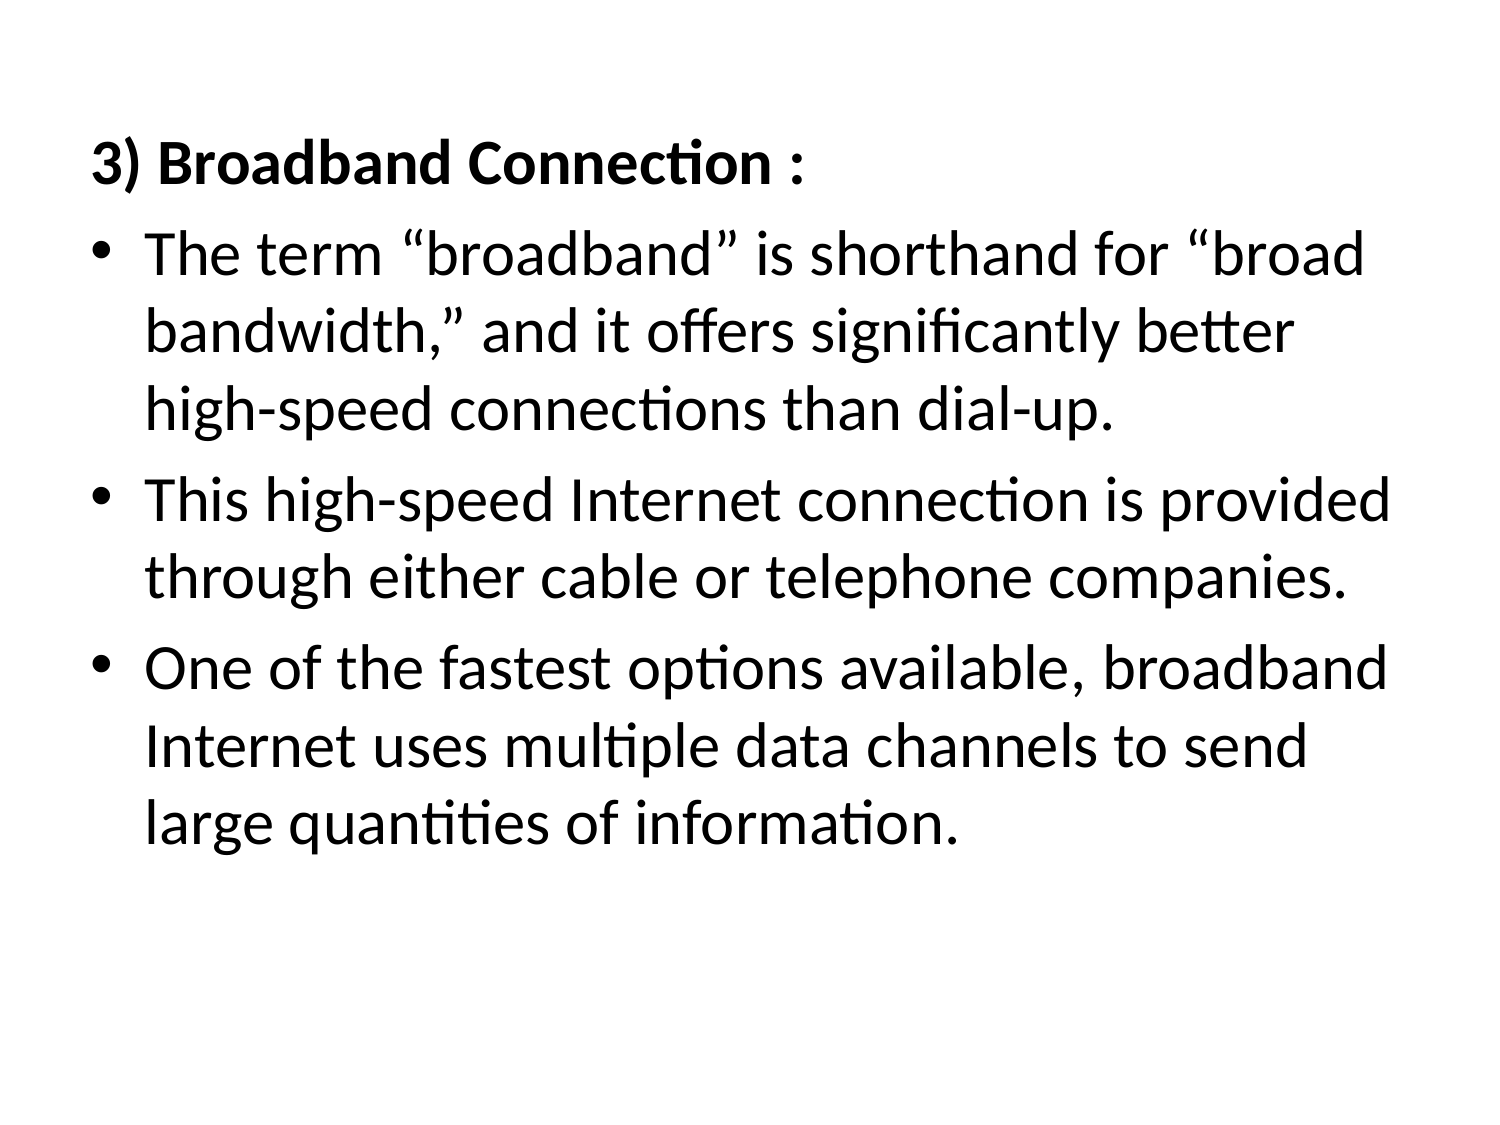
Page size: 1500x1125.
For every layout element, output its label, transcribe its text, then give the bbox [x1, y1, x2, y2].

list 3) Broadband Connection : The term “broadband” is shorthand for “broad bandwidth,” and it offers significantly better high-speed connections than dial-up. This high-speed Internet connection is provided through either cable or telephone companies. One of the fastest options available, broadband Internet uses multiple data channels to send large quantities of information. [75, 112, 1425, 1005]
